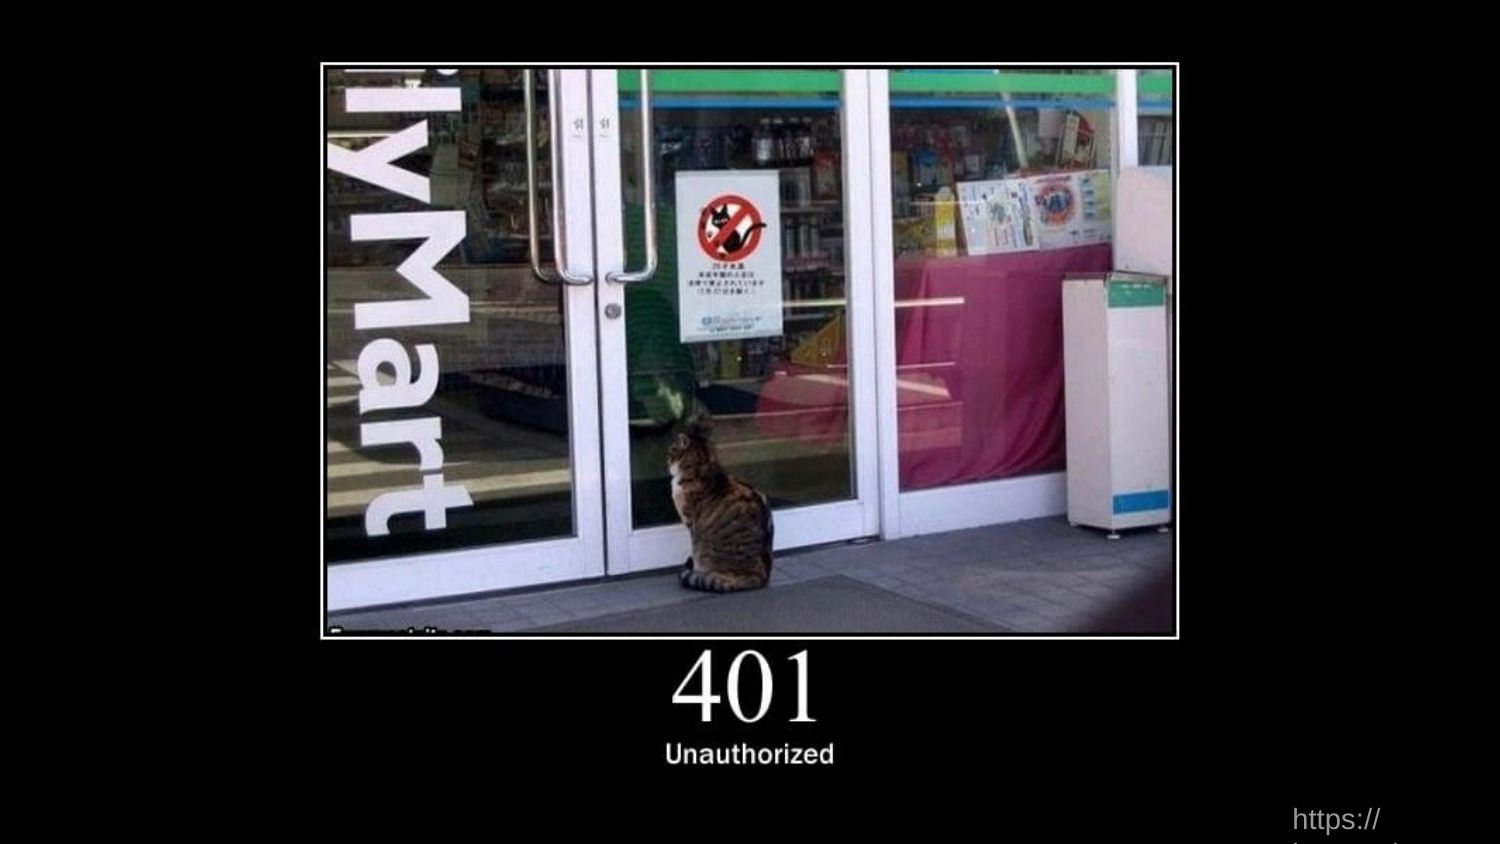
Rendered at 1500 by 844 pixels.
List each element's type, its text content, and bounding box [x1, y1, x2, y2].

text_box https://http.cat/ [1283, 785, 1500, 835]
picture [222, 0, 1278, 844]
